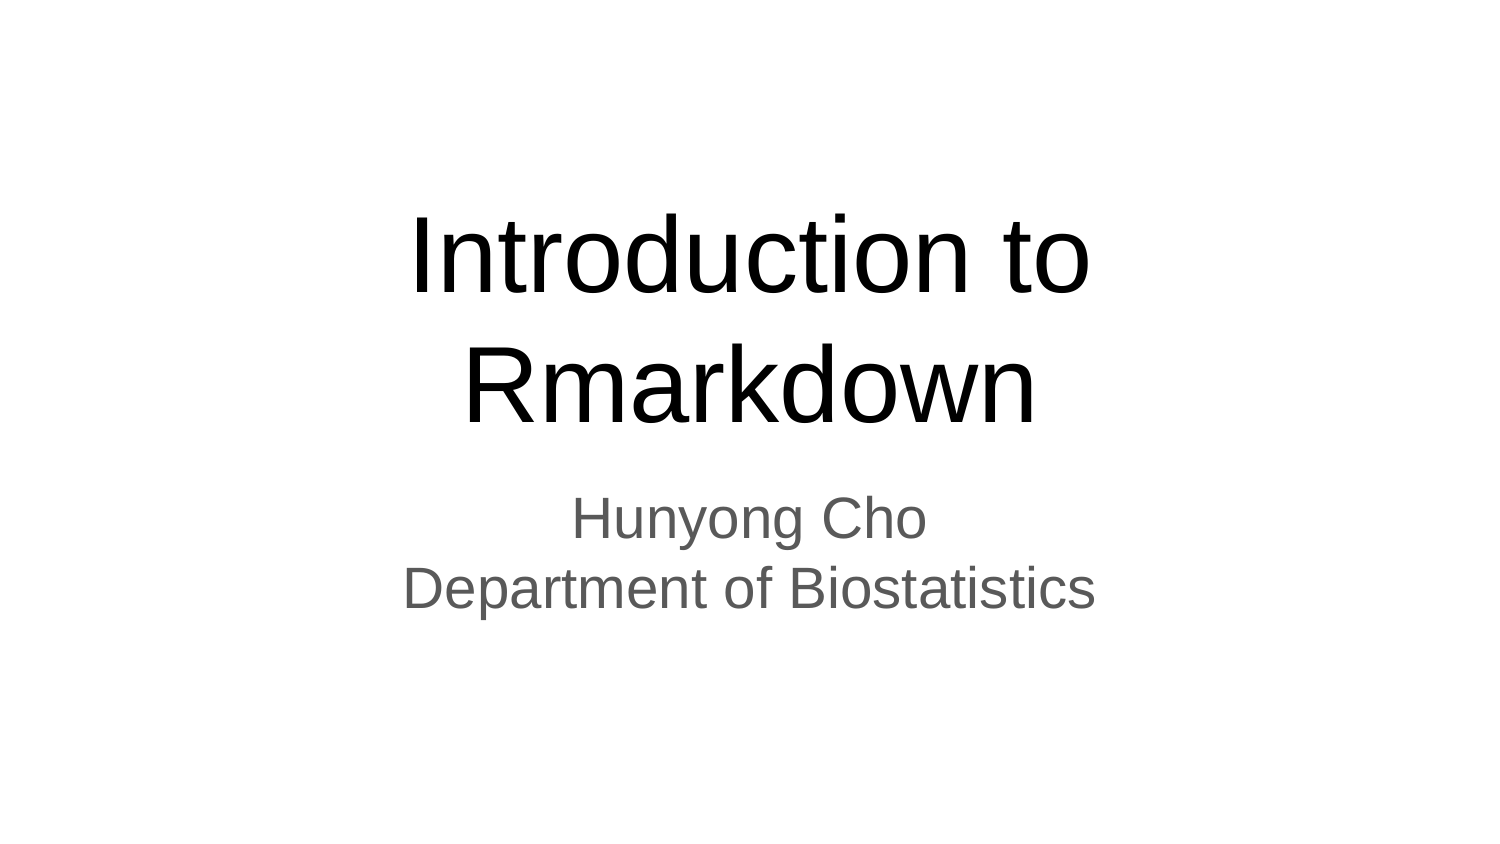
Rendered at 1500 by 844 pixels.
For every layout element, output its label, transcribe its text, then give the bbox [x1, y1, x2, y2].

title Introduction to Rmarkdown [51, 122, 1449, 459]
subtitle Hunyong Cho Department of Biostatistics [51, 464, 1449, 595]
